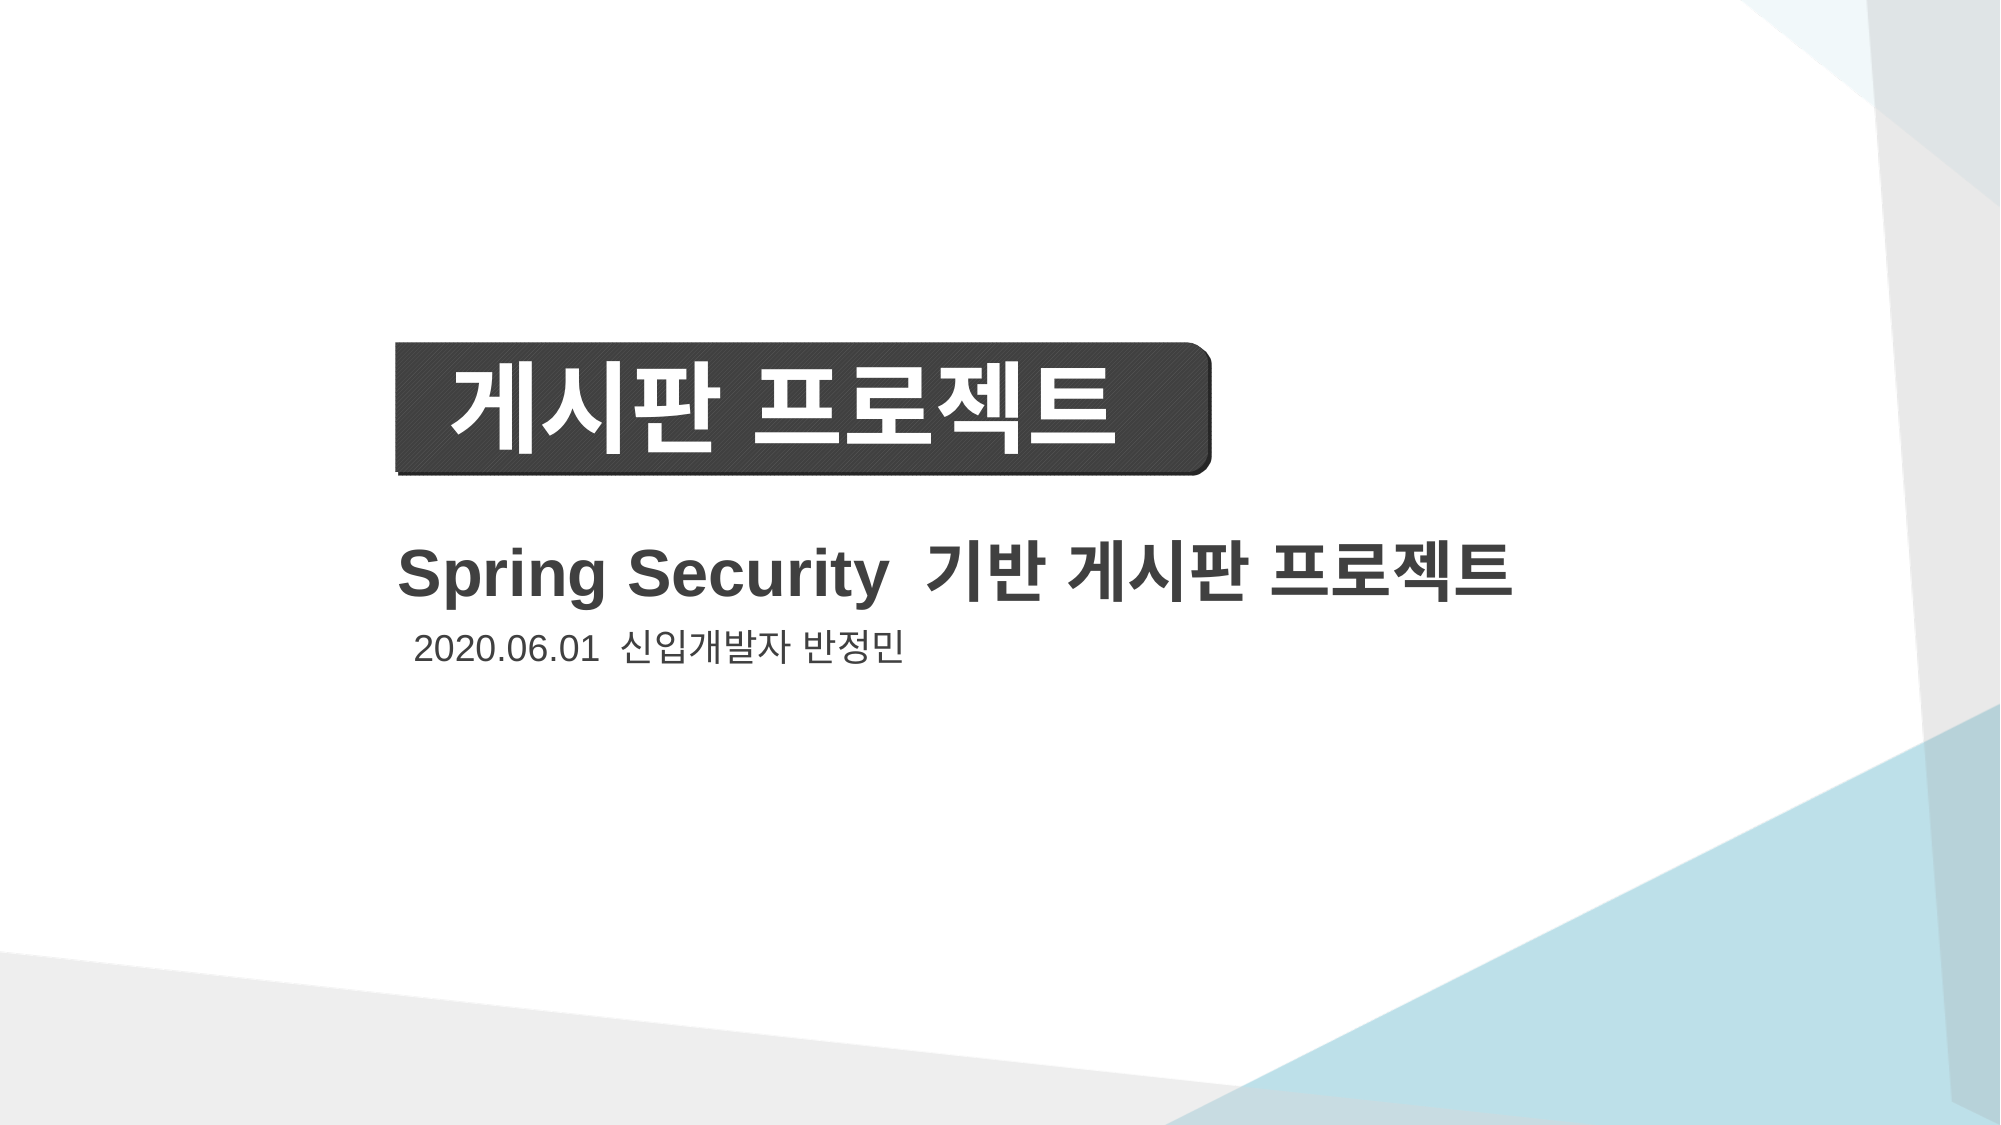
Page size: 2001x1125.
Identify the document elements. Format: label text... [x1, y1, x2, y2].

text_box 2020.06.01 신입개발자 반정민 [398, 618, 592, 675]
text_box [395, 342, 1209, 473]
picture [0, 0, 2000, 1125]
text_box Spring Security 기반 게시판 프로젝트 [382, 525, 878, 615]
